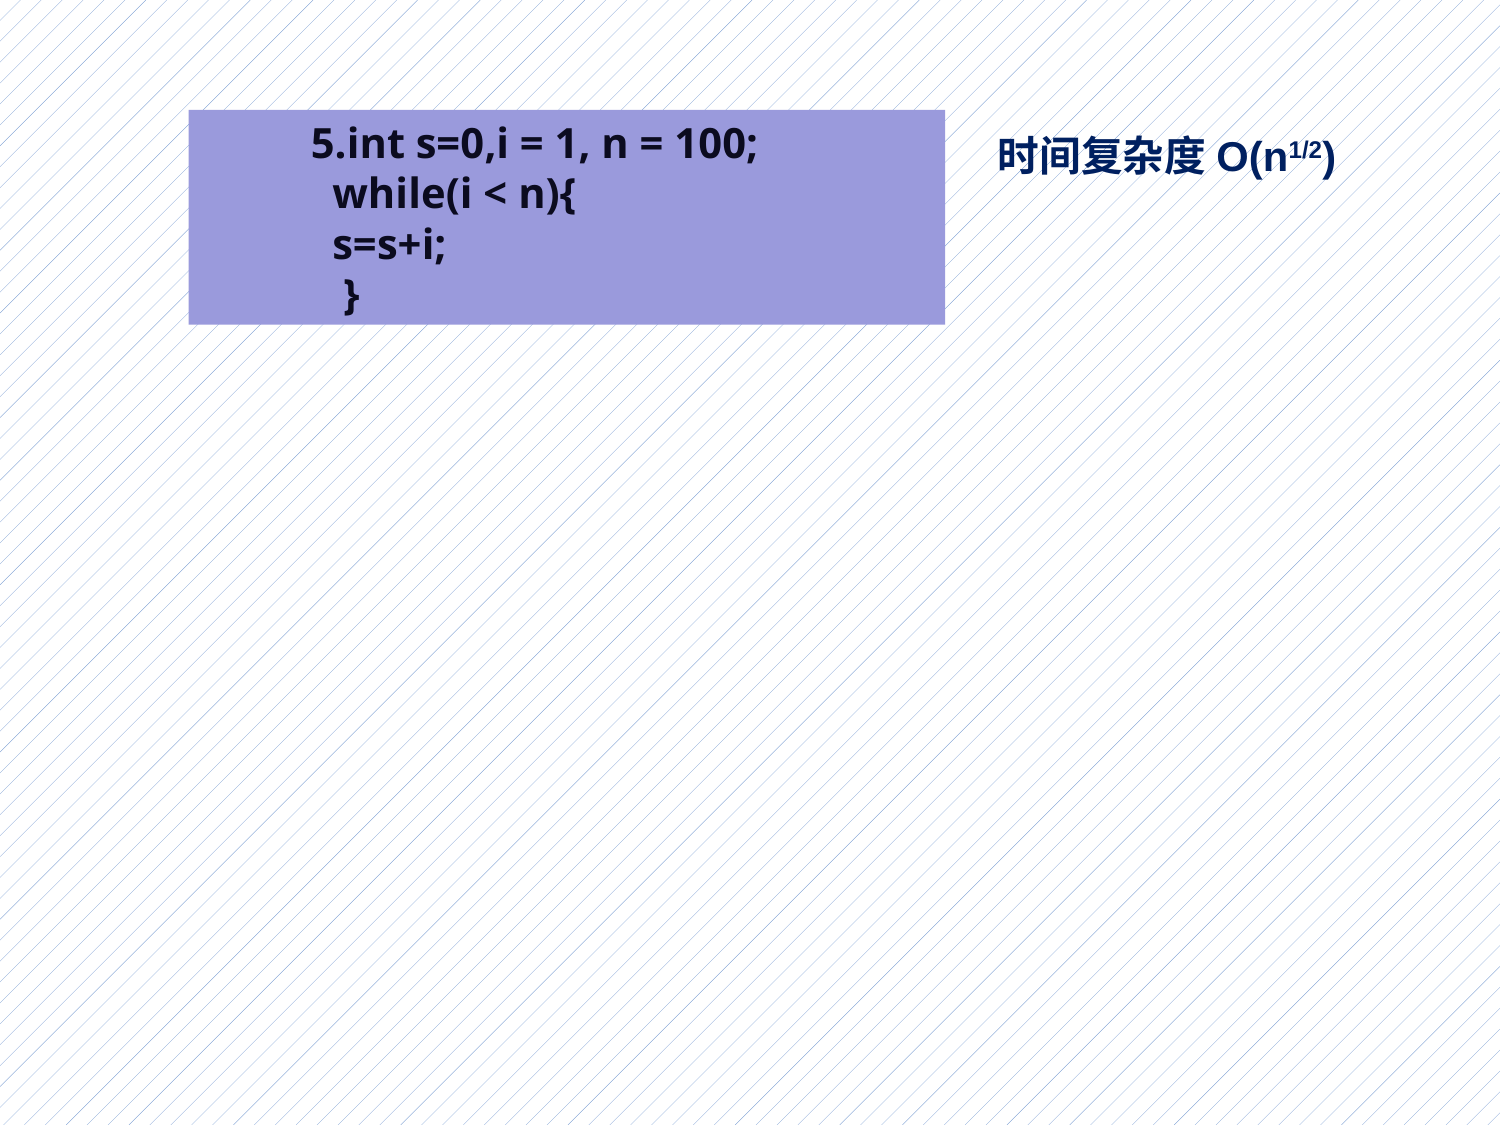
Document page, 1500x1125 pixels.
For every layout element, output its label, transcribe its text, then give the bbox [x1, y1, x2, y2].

text_box 时间复杂度O(n1/2) [983, 122, 1416, 188]
text_box 5.int s=0,i = 1, n = 100; while(i < n){ s=s+i; } [188, 109, 946, 325]
